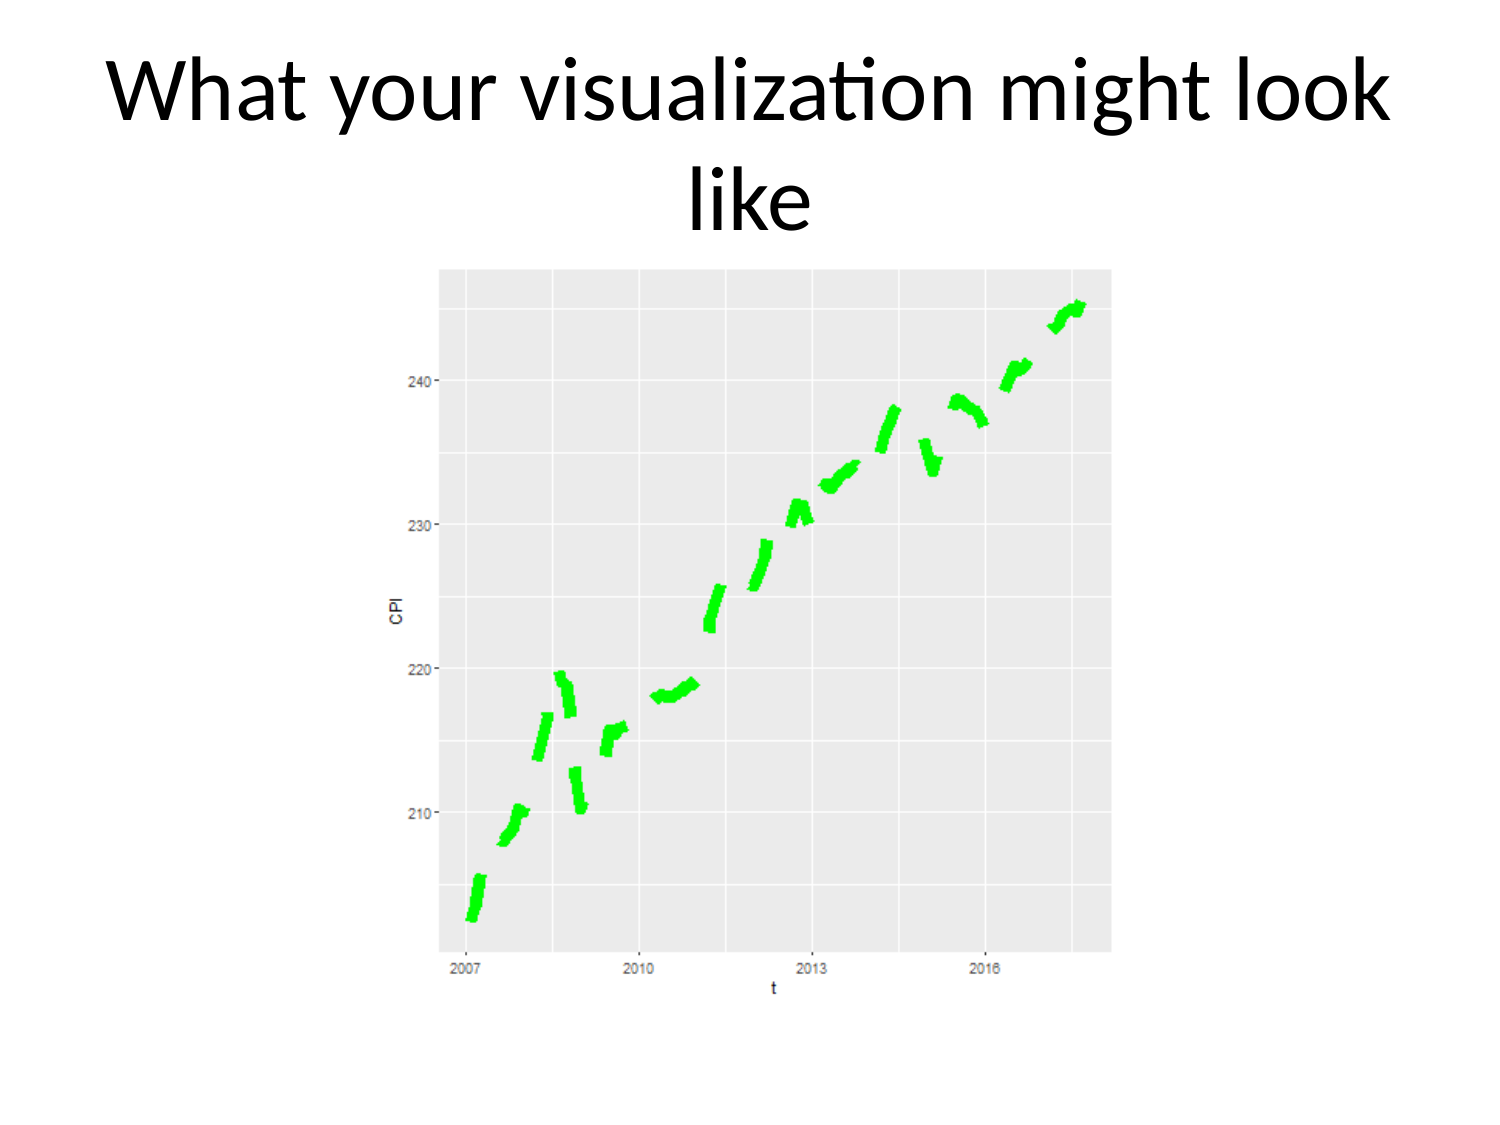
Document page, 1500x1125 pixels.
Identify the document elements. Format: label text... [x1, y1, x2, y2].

picture [378, 262, 1122, 1005]
title What your visualization might look like [75, 45, 1425, 233]
